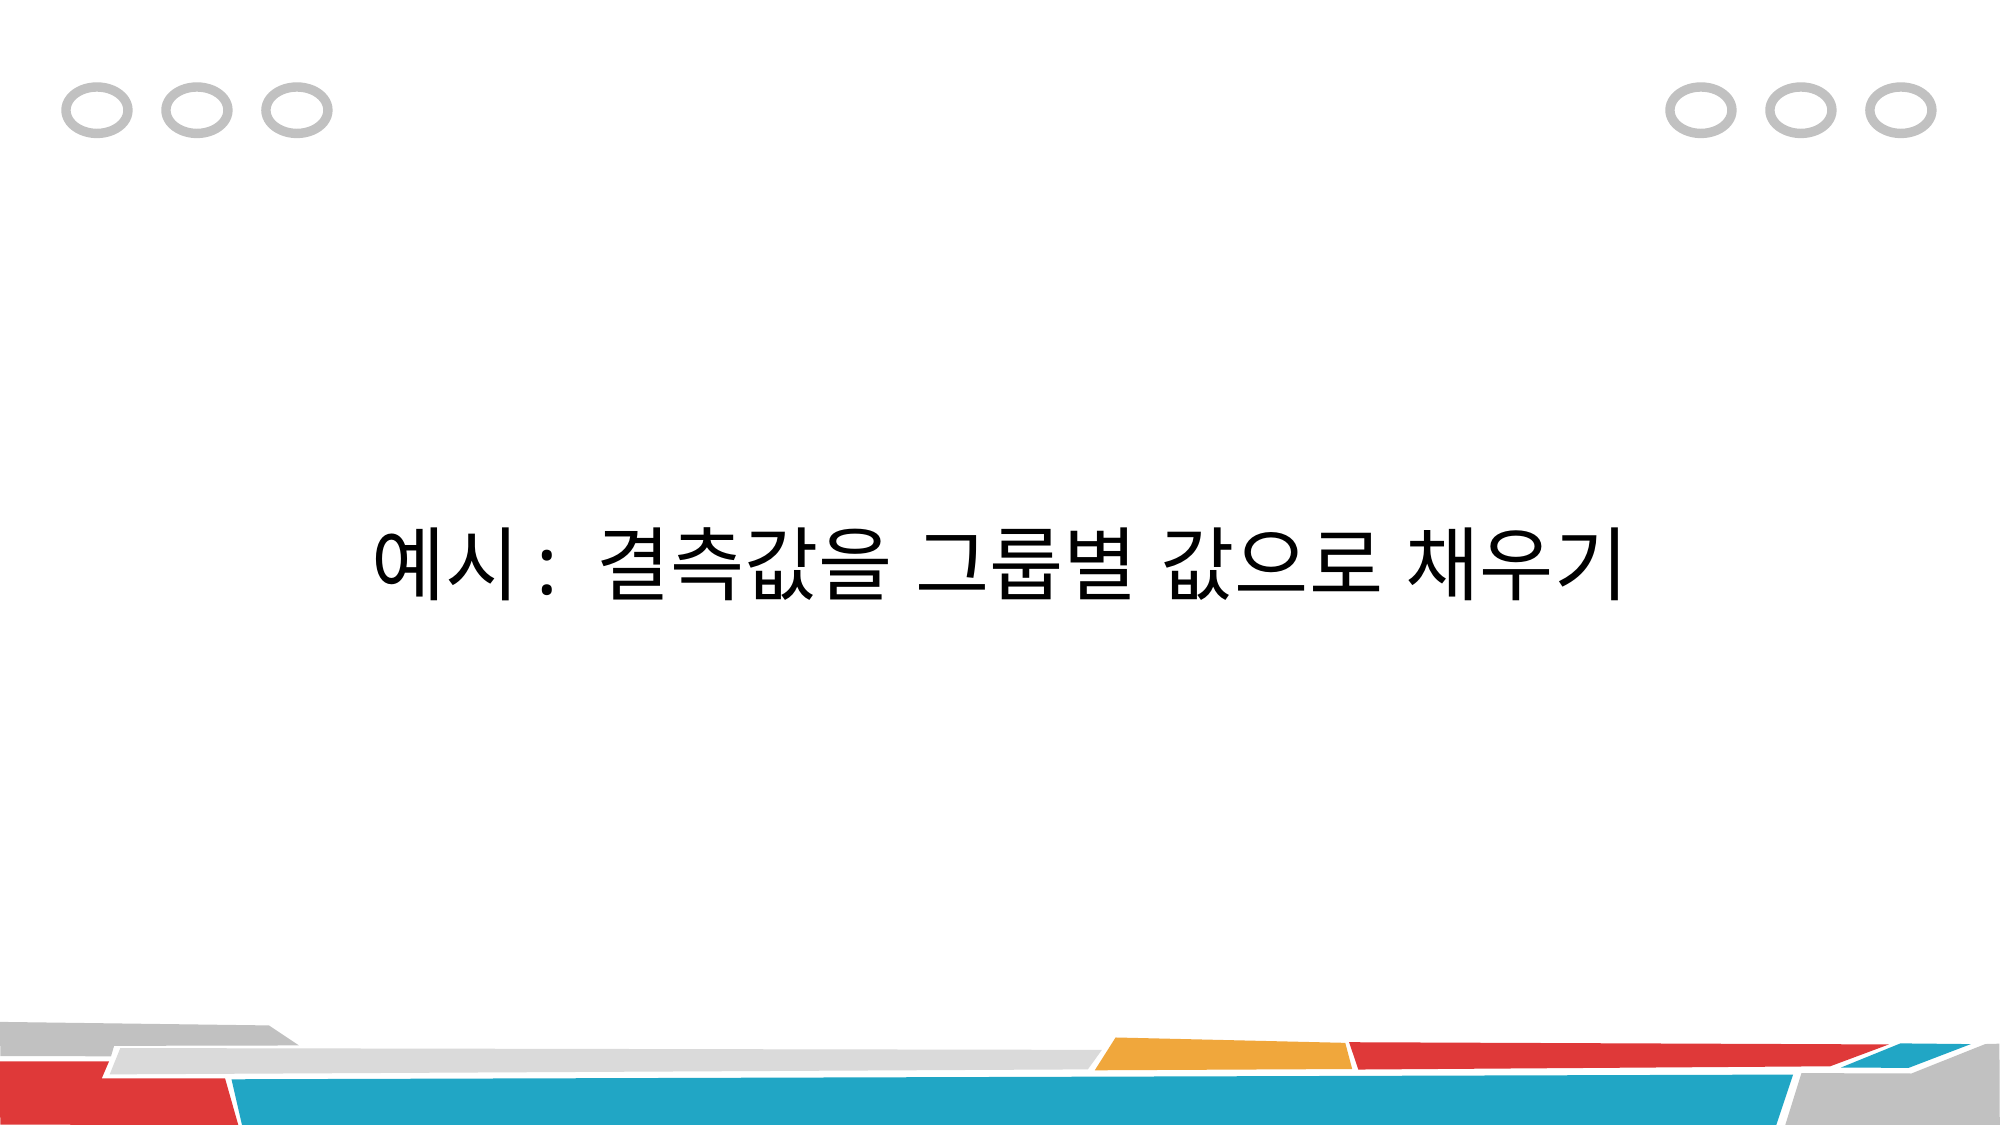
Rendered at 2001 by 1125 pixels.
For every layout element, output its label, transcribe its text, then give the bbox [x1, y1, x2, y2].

title 예시: 결측값을 그룹별 값으로 채우기 [303, 468, 1697, 657]
